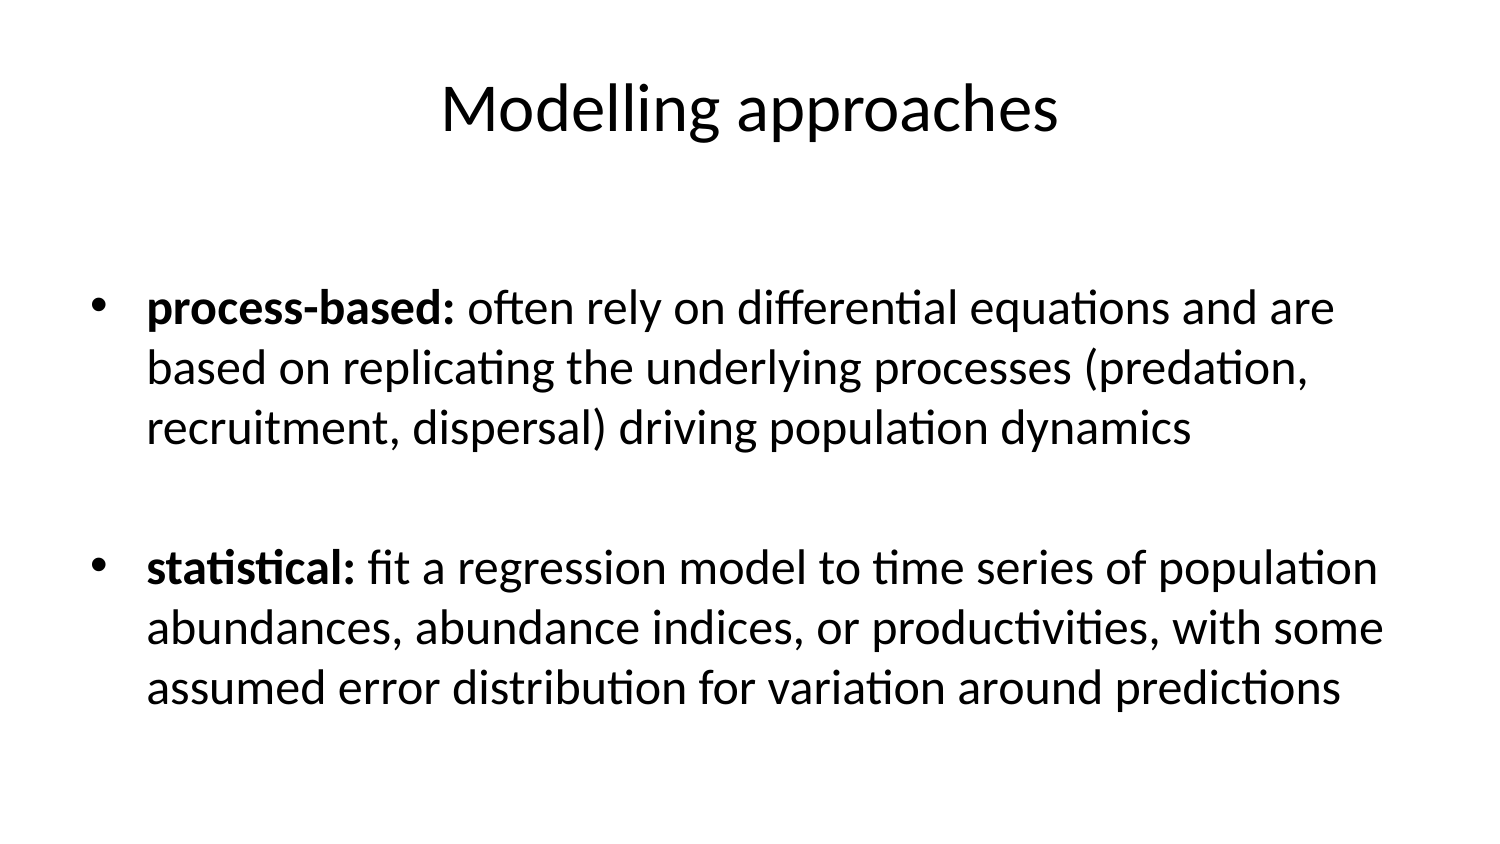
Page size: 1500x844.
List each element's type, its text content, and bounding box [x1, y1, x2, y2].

list process-based: often rely on differential equations and are based on replicating the underlying processes (predation, recruitment, dispersal) driving population dynamics statistical: fit a regression model to time series of population abundances, abundance indices, or productivities, with some assumed error distribution for variation around predictions [75, 196, 1425, 754]
title Modelling approaches [75, 33, 1425, 175]
